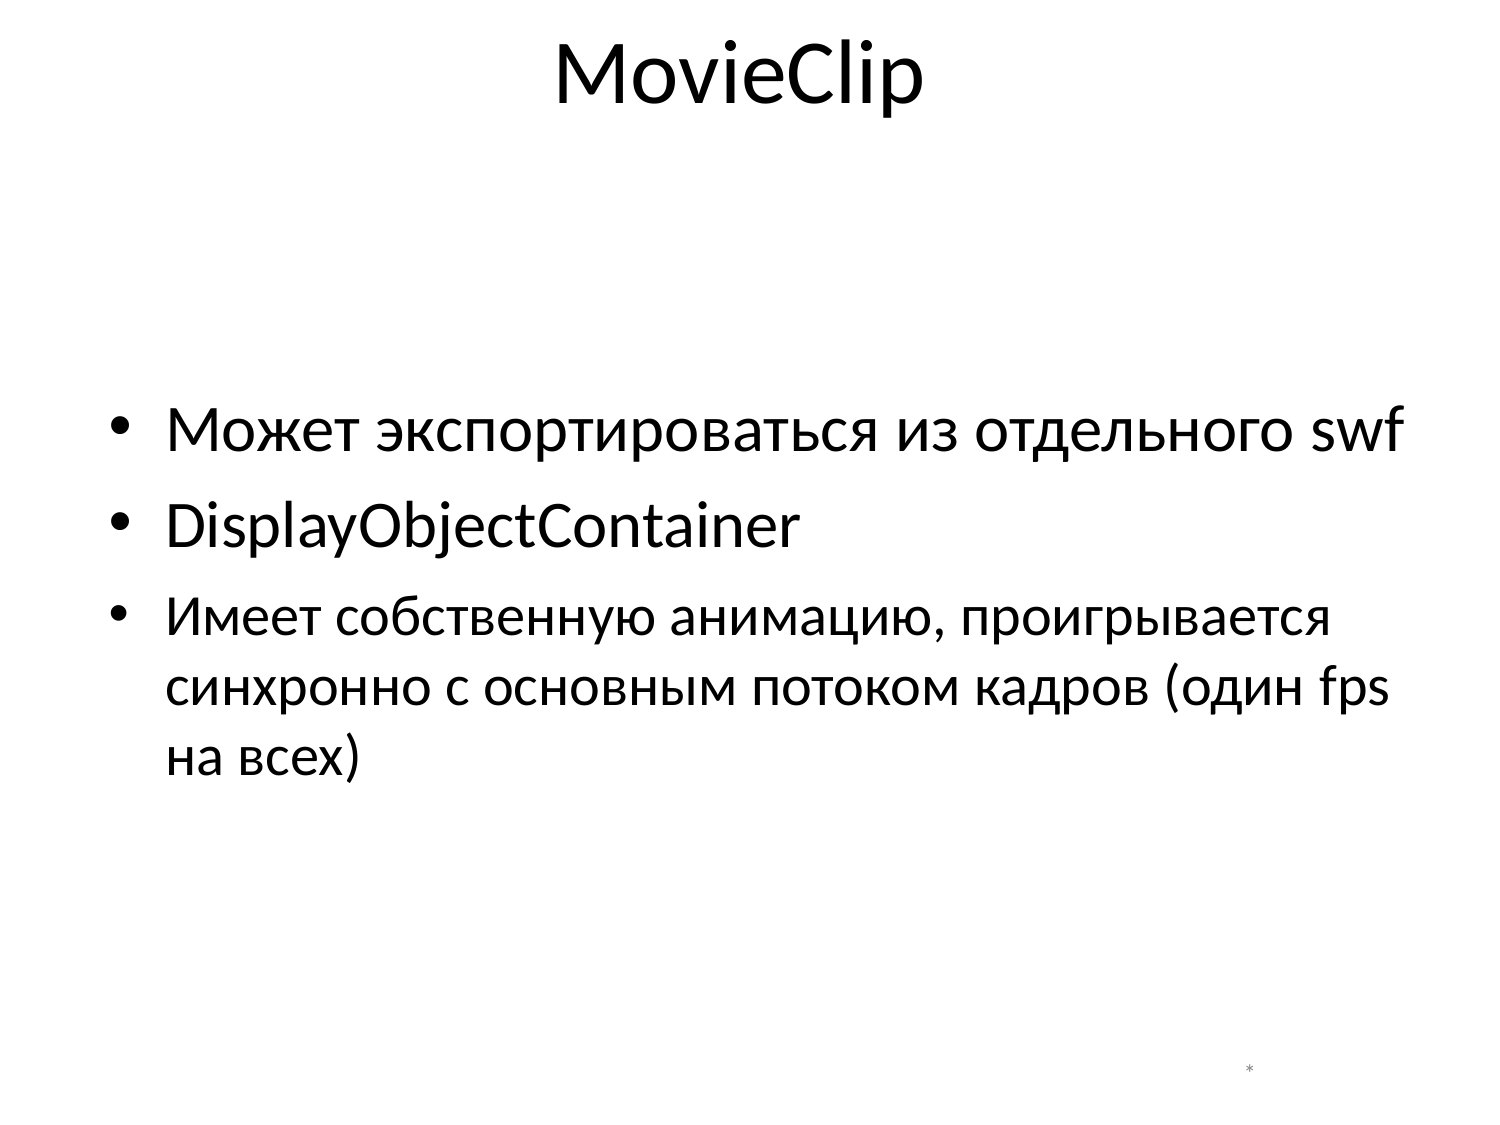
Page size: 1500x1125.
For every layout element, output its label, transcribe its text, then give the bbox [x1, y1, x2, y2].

list Может экспортироваться из отдельного swf DisplayObjectContainer Имеет собственную анимацию, проигрывается синхронно с основным потоком кадров (один fps на всех) [87, 376, 1438, 911]
title MovieClip [75, 0, 1425, 133]
